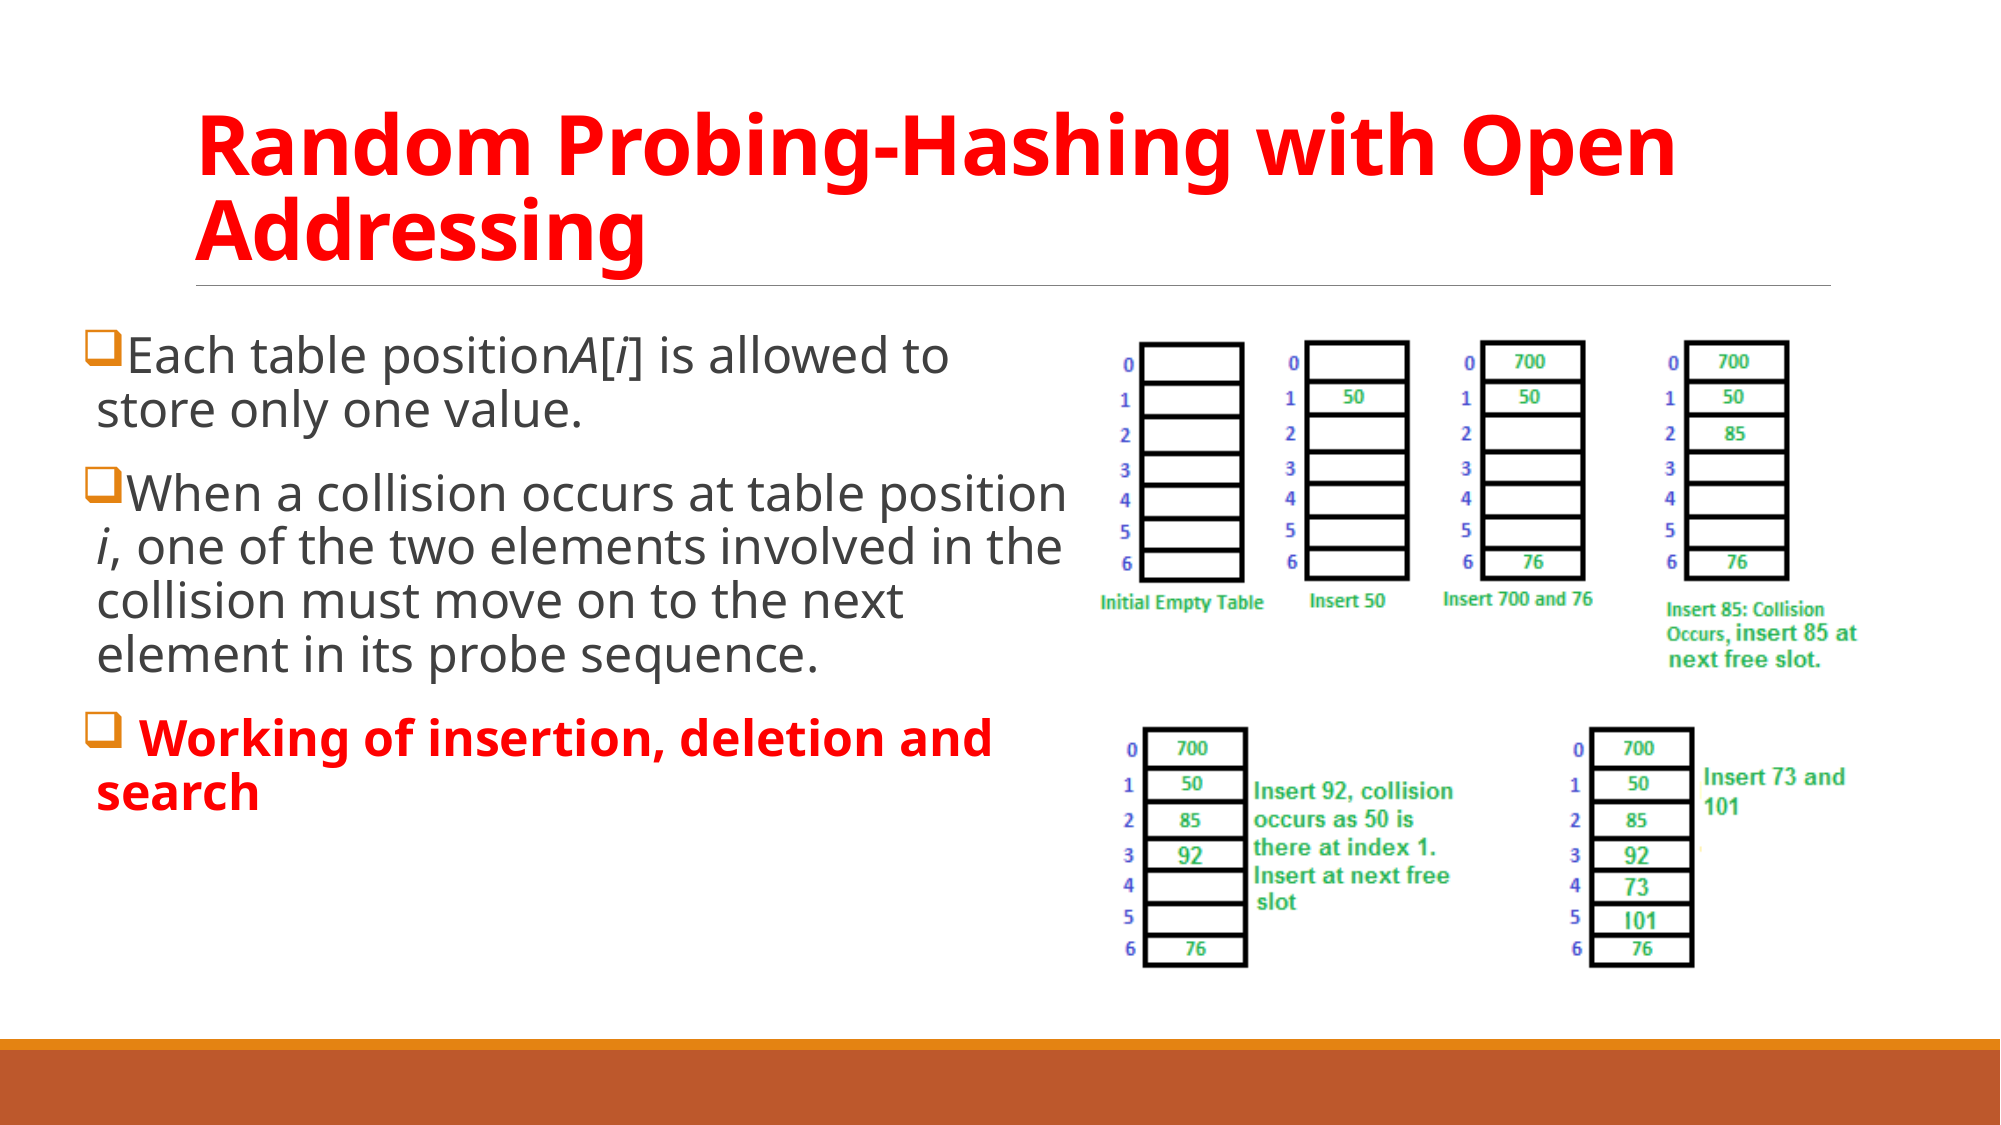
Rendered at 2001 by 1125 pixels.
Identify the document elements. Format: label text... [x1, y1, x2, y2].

picture [1070, 322, 1876, 984]
title Random Probing-Hashing with Open Addressing [180, 47, 1830, 285]
list Each table positionA[i] is allowed to store only one value. When a collision occurs at table position i, one of the two elements involved in the collision must move on to the next element in its probe sequence. Working of insertion, deletion and search [81, 323, 1068, 984]
